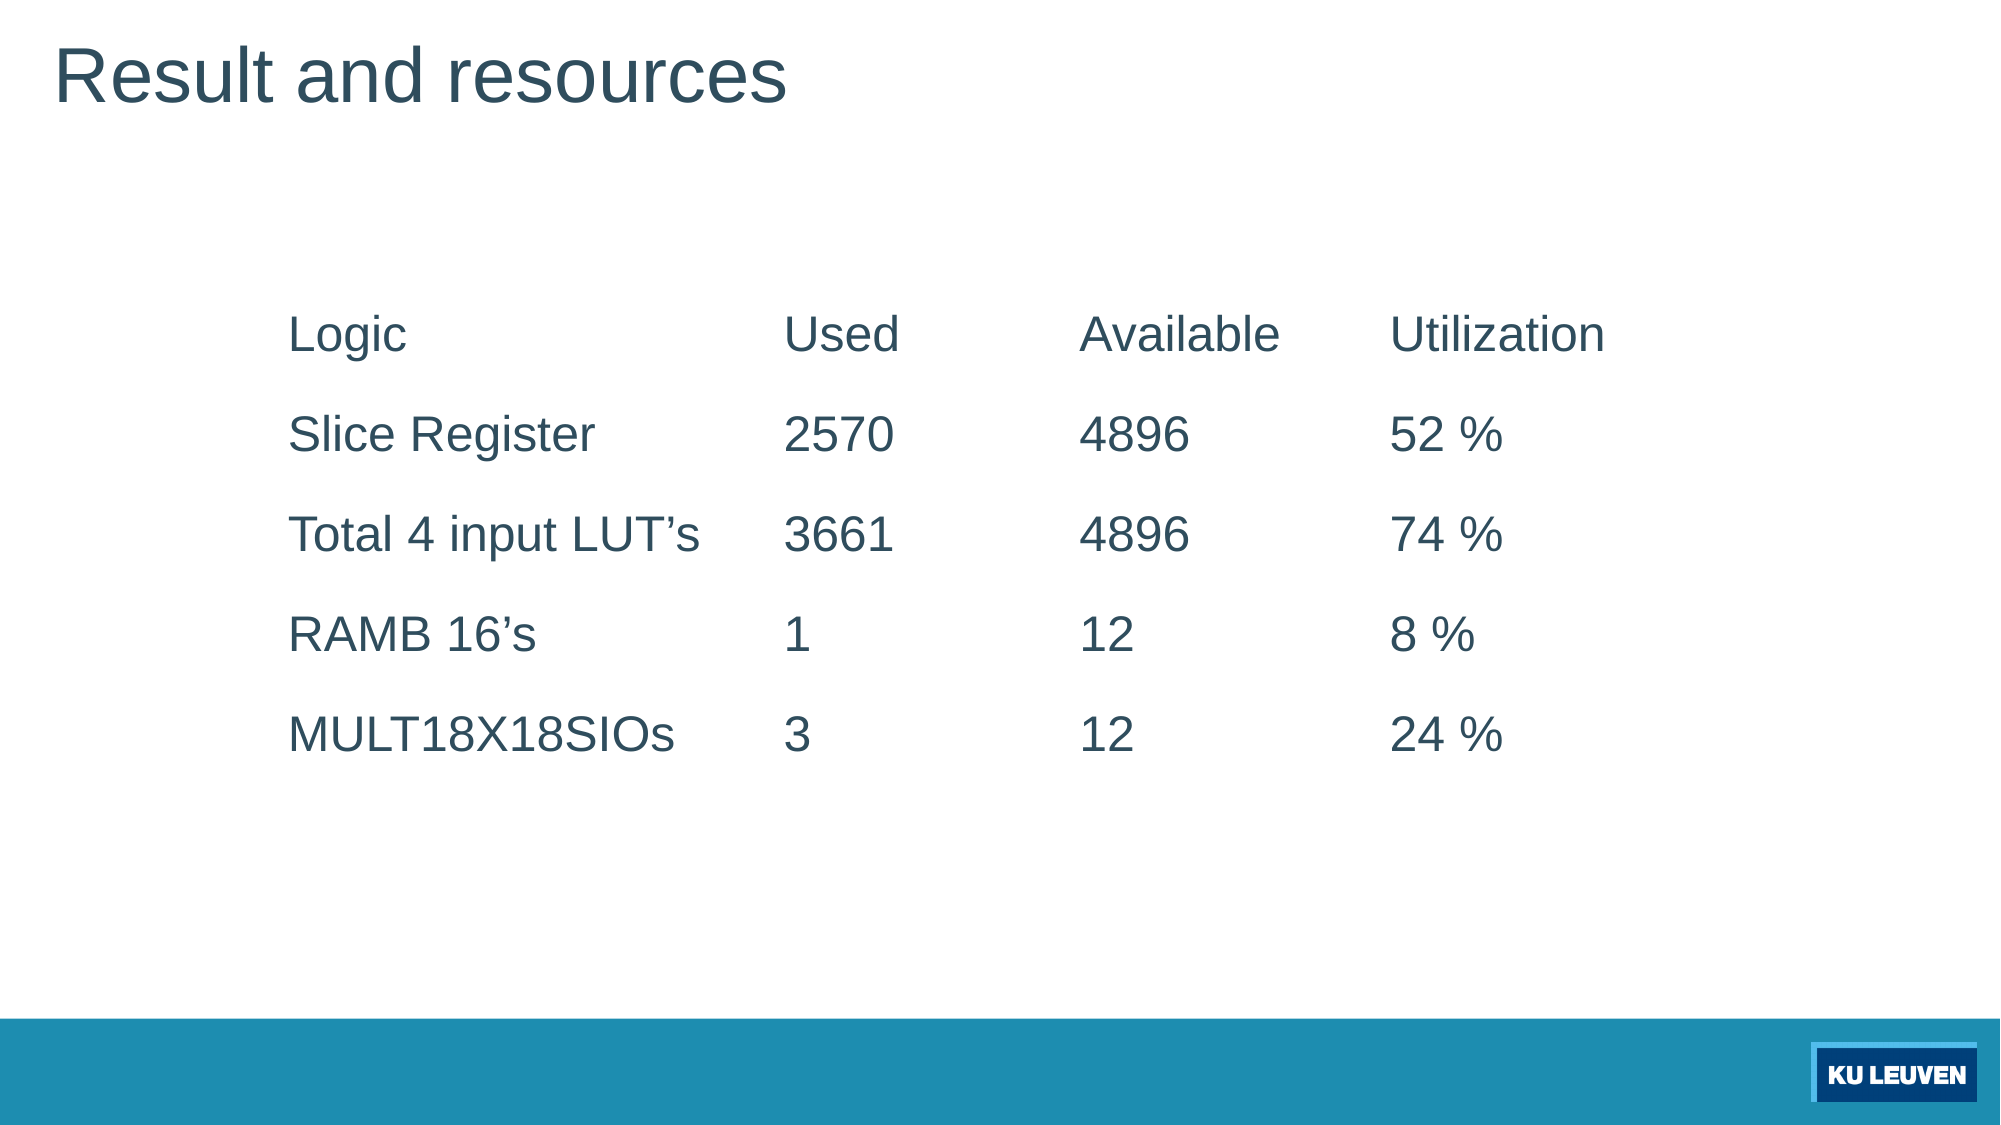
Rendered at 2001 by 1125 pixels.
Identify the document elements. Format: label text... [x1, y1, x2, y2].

table_cell 12 [1059, 686, 1370, 786]
table_cell 12 [1059, 586, 1370, 686]
table_cell MULT18X18SIOs [268, 686, 764, 786]
table_cell 4896 [1059, 386, 1370, 486]
table_cell 2570 [764, 386, 1059, 486]
table_header Logic [268, 286, 764, 386]
table_header Used [764, 286, 1059, 386]
table_header Available [1059, 286, 1370, 386]
text_box Result and resources [33, 4, 1048, 170]
table_cell 3 [764, 686, 1059, 786]
table_cell 4896 [1059, 486, 1370, 586]
picture [1811, 1042, 1977, 1102]
table_cell 8 % [1370, 586, 1682, 686]
table_cell 24 % [1370, 686, 1682, 786]
table_cell RAMB 16’s [268, 586, 764, 686]
table_cell 1 [764, 586, 1059, 686]
table_cell Slice Register [268, 386, 764, 486]
table_cell 74 % [1370, 486, 1682, 586]
table_cell 3661 [764, 486, 1059, 586]
table_header Utilization [1370, 286, 1682, 386]
table_cell 52 % [1370, 386, 1682, 486]
table_cell Total 4 input LUT’s [268, 486, 764, 586]
